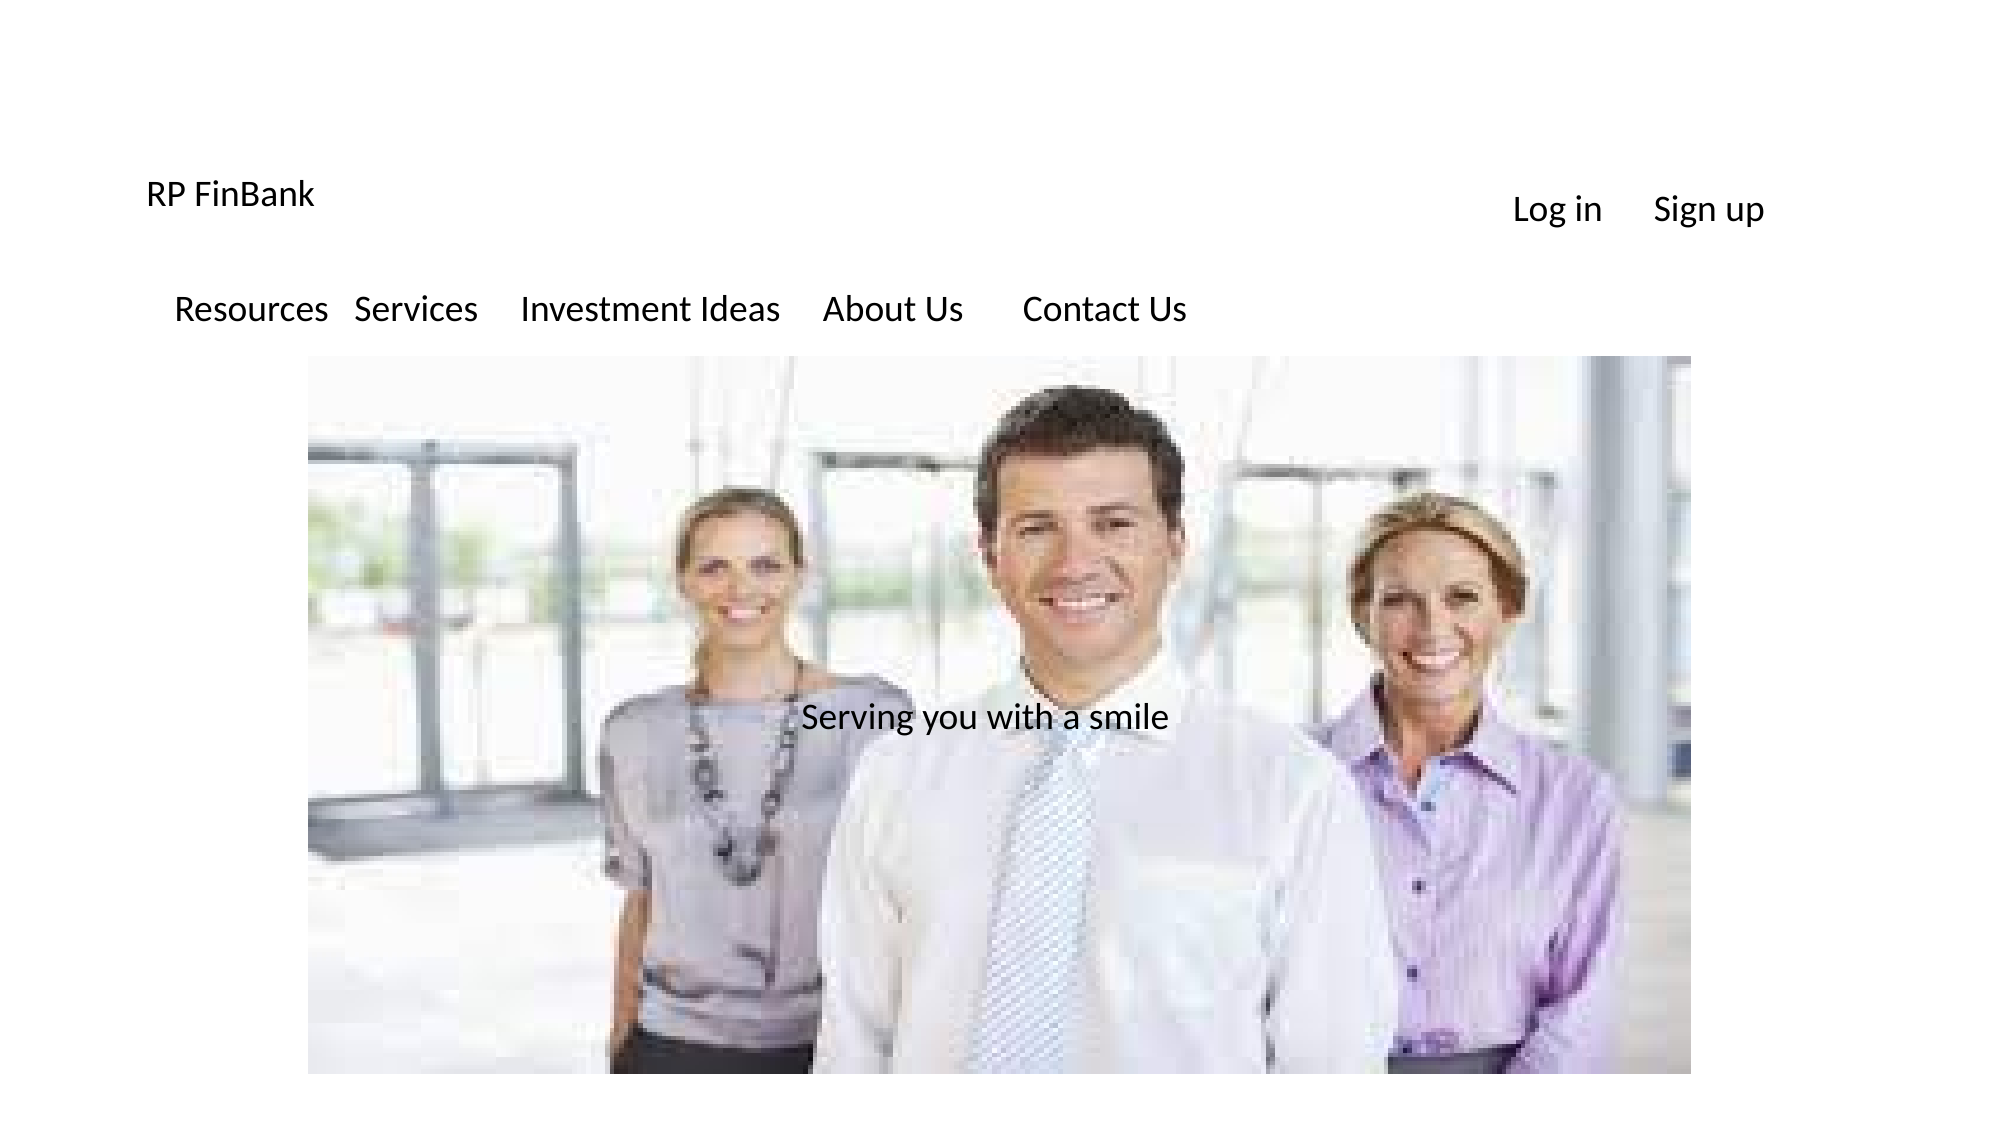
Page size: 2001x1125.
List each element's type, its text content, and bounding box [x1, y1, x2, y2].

picture [308, 356, 1691, 1074]
text_box Log in Sign up [1498, 176, 1869, 237]
text_box Resources Services Investment Ideas About Us Contact Us [159, 276, 1897, 337]
text_box RP FinBank [131, 161, 495, 222]
